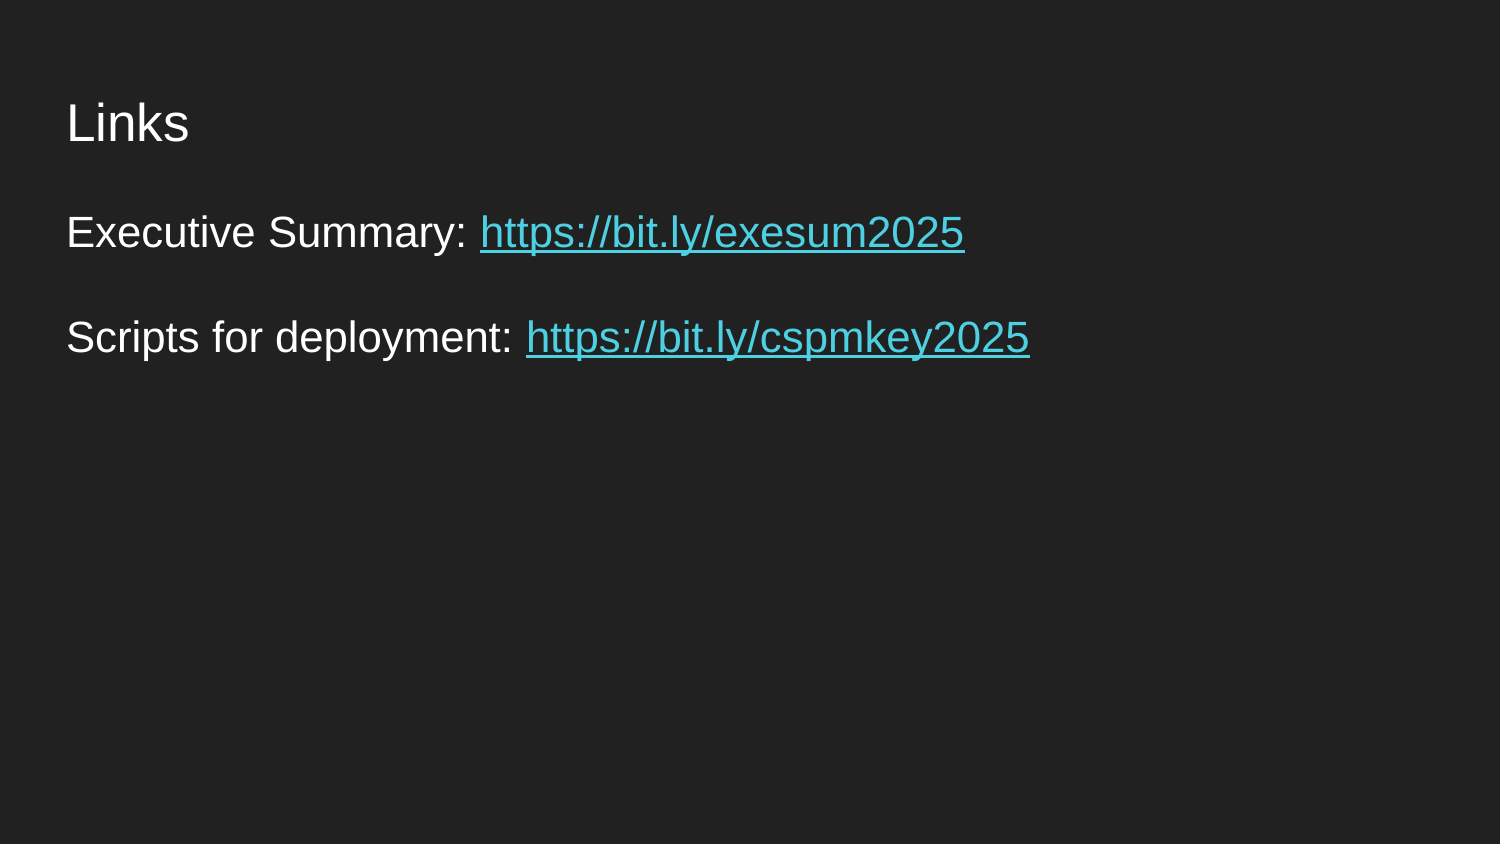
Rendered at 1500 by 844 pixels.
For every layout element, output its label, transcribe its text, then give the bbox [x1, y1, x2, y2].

title Links [51, 72, 1449, 167]
list Executive Summary: https://bit.ly/exesum2025 Scripts for deployment: https://bit.ly/cspmkey2025 [51, 189, 1449, 750]
